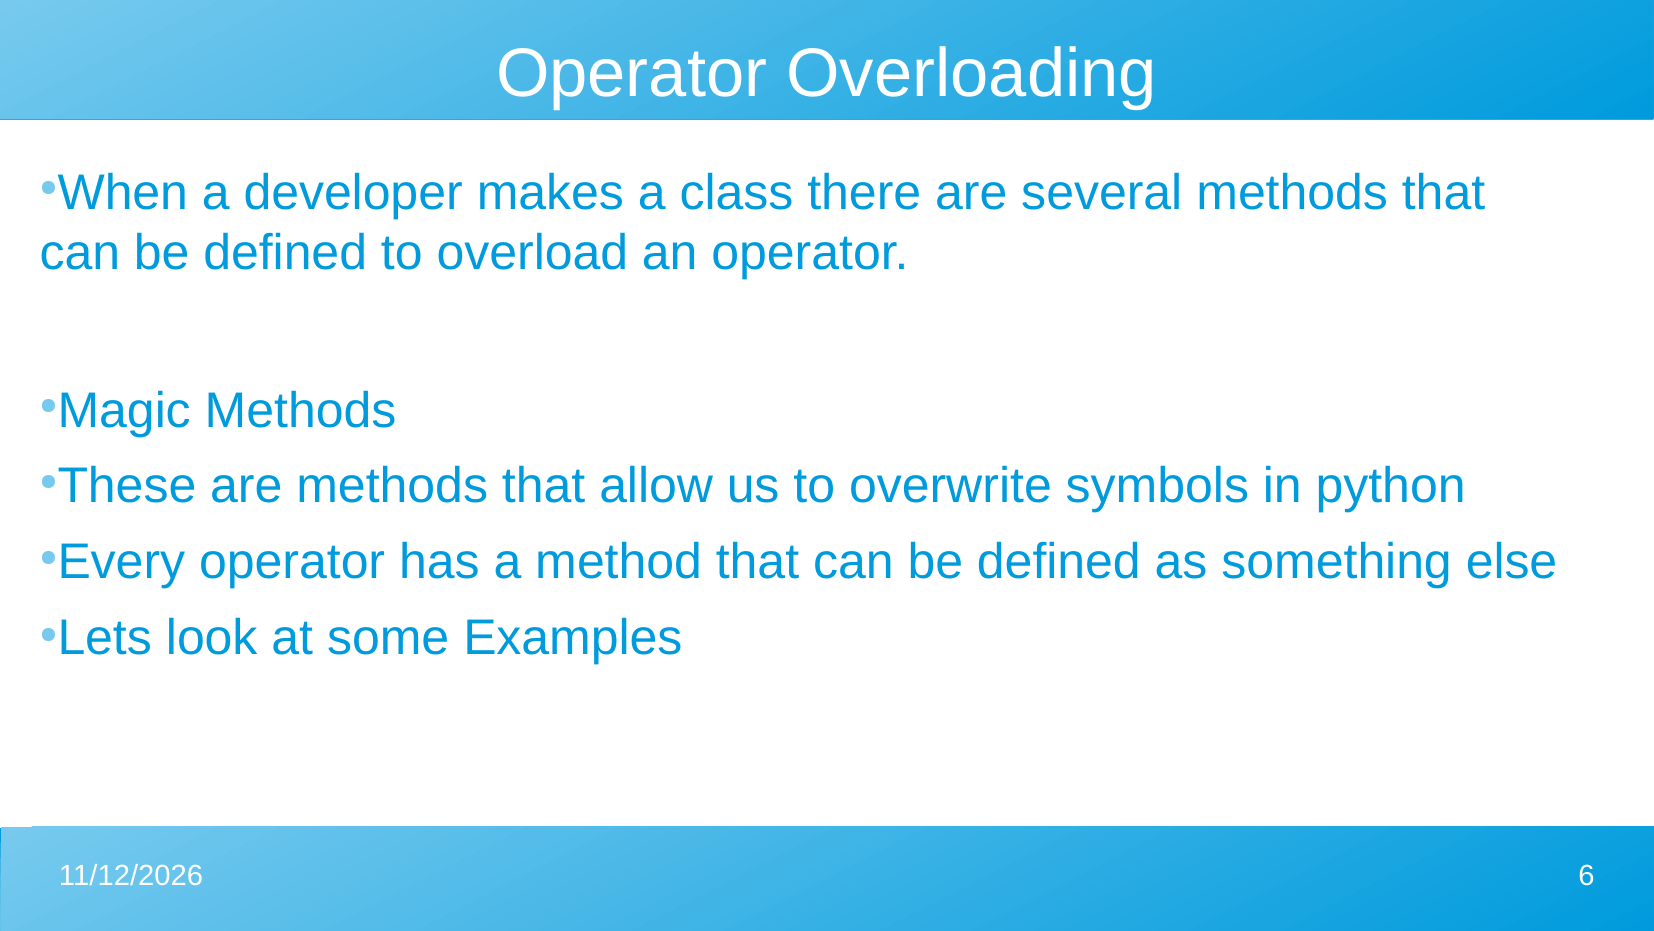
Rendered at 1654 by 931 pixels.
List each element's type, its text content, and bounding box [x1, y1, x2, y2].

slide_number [59, 856, 443, 916]
title Operator Overloading [59, 29, 1595, 108]
list When a developer makes a class there are several methods that can be defined to overload an operator. Magic Methods These are methods that allow us to overwrite symbols in python Every operator has a method that can be defined as something else Lets look at some Examples [39, 159, 1575, 750]
slide_number 6 [1210, 856, 1595, 916]
